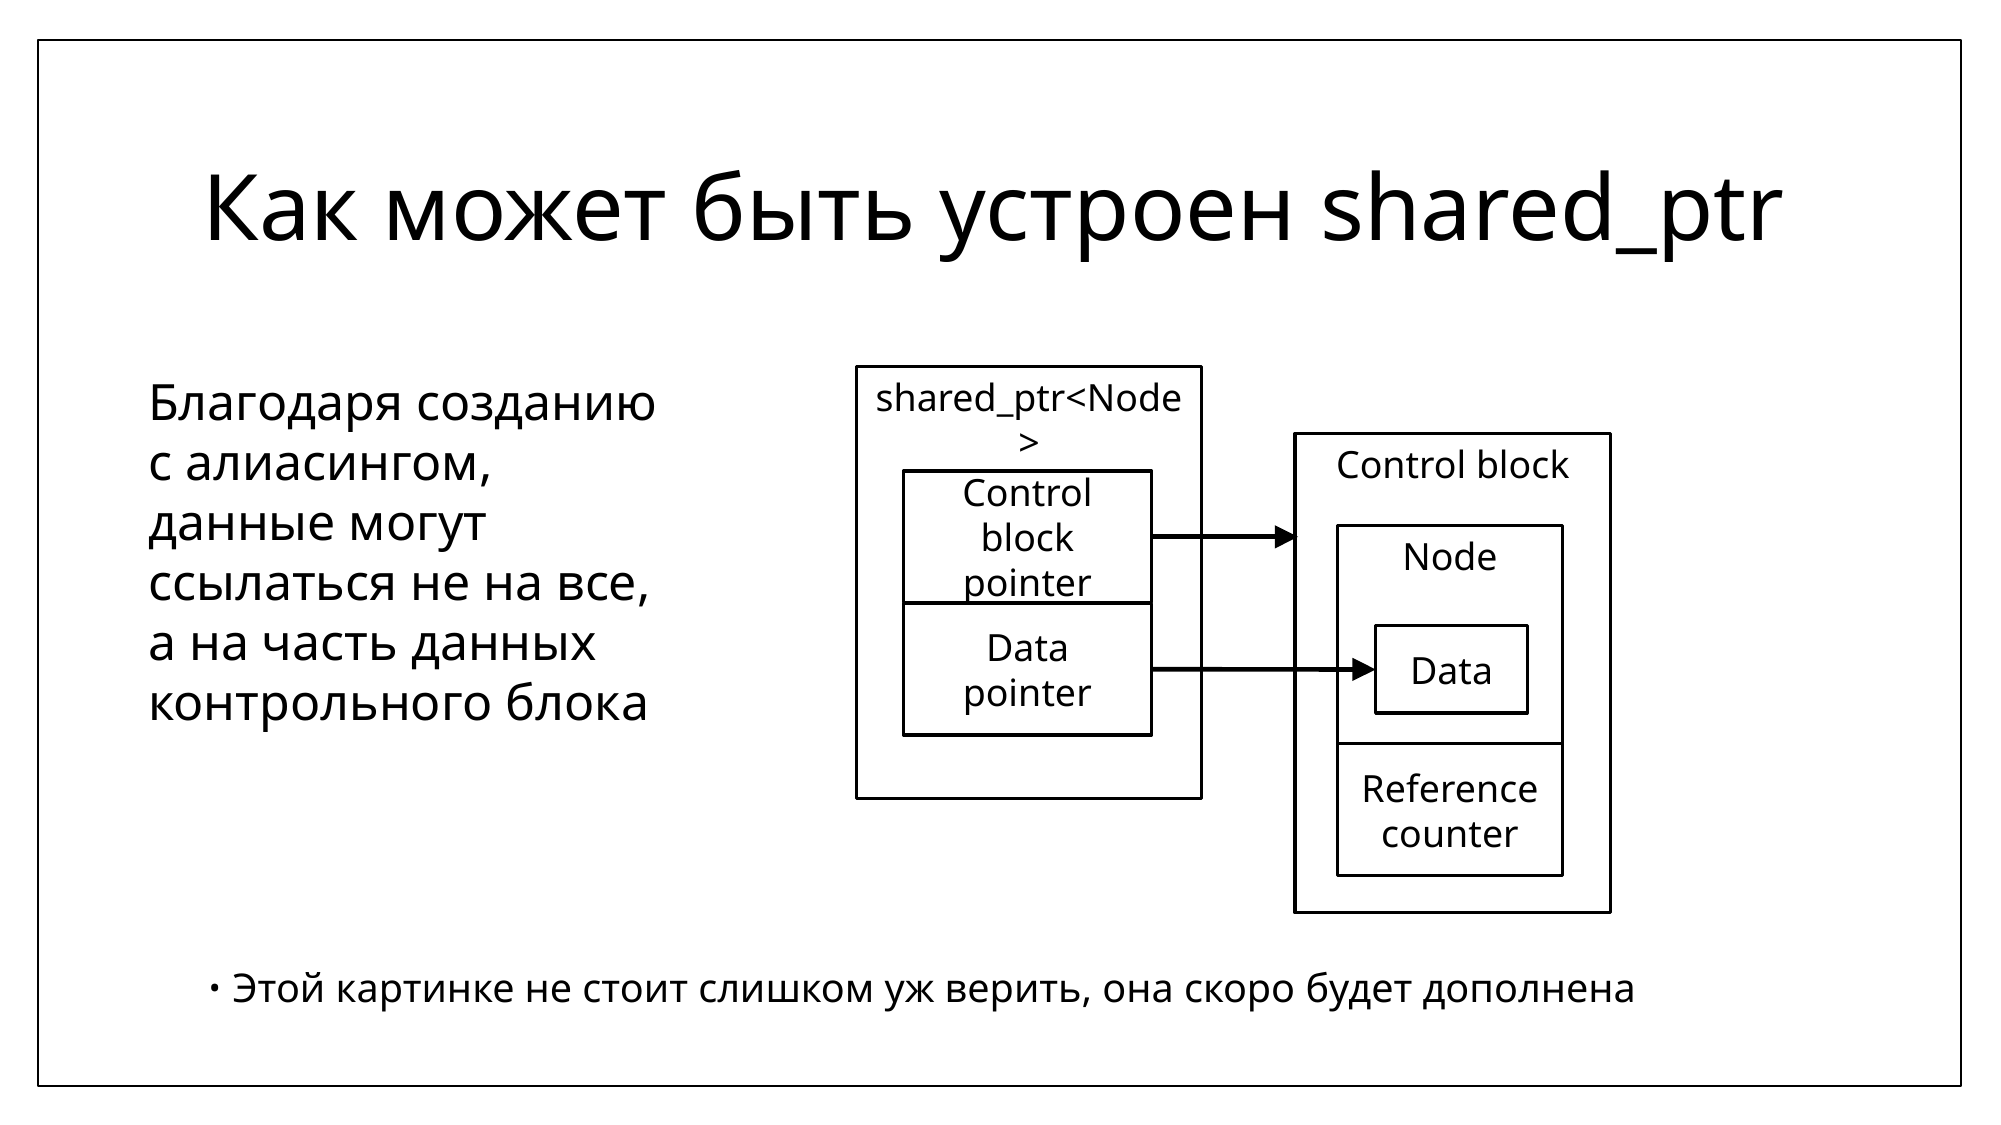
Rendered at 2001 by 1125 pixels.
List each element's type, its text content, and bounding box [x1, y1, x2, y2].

list Этой картинке не стоит слишком уж верить, она скоро будет дополнена [187, 961, 1857, 1045]
text_box Control block [1293, 432, 1612, 914]
text_box Благодаря созданию с алиасингом, данные могут ссылаться не на все, а на часть данных контрольного блока [133, 362, 697, 738]
text_box Data [1374, 624, 1529, 715]
text_box Data pointer [902, 602, 1153, 737]
text_box shared_ptr<Node> [855, 365, 1203, 800]
title Как может быть устроен shared_ptr [187, 99, 1808, 323]
